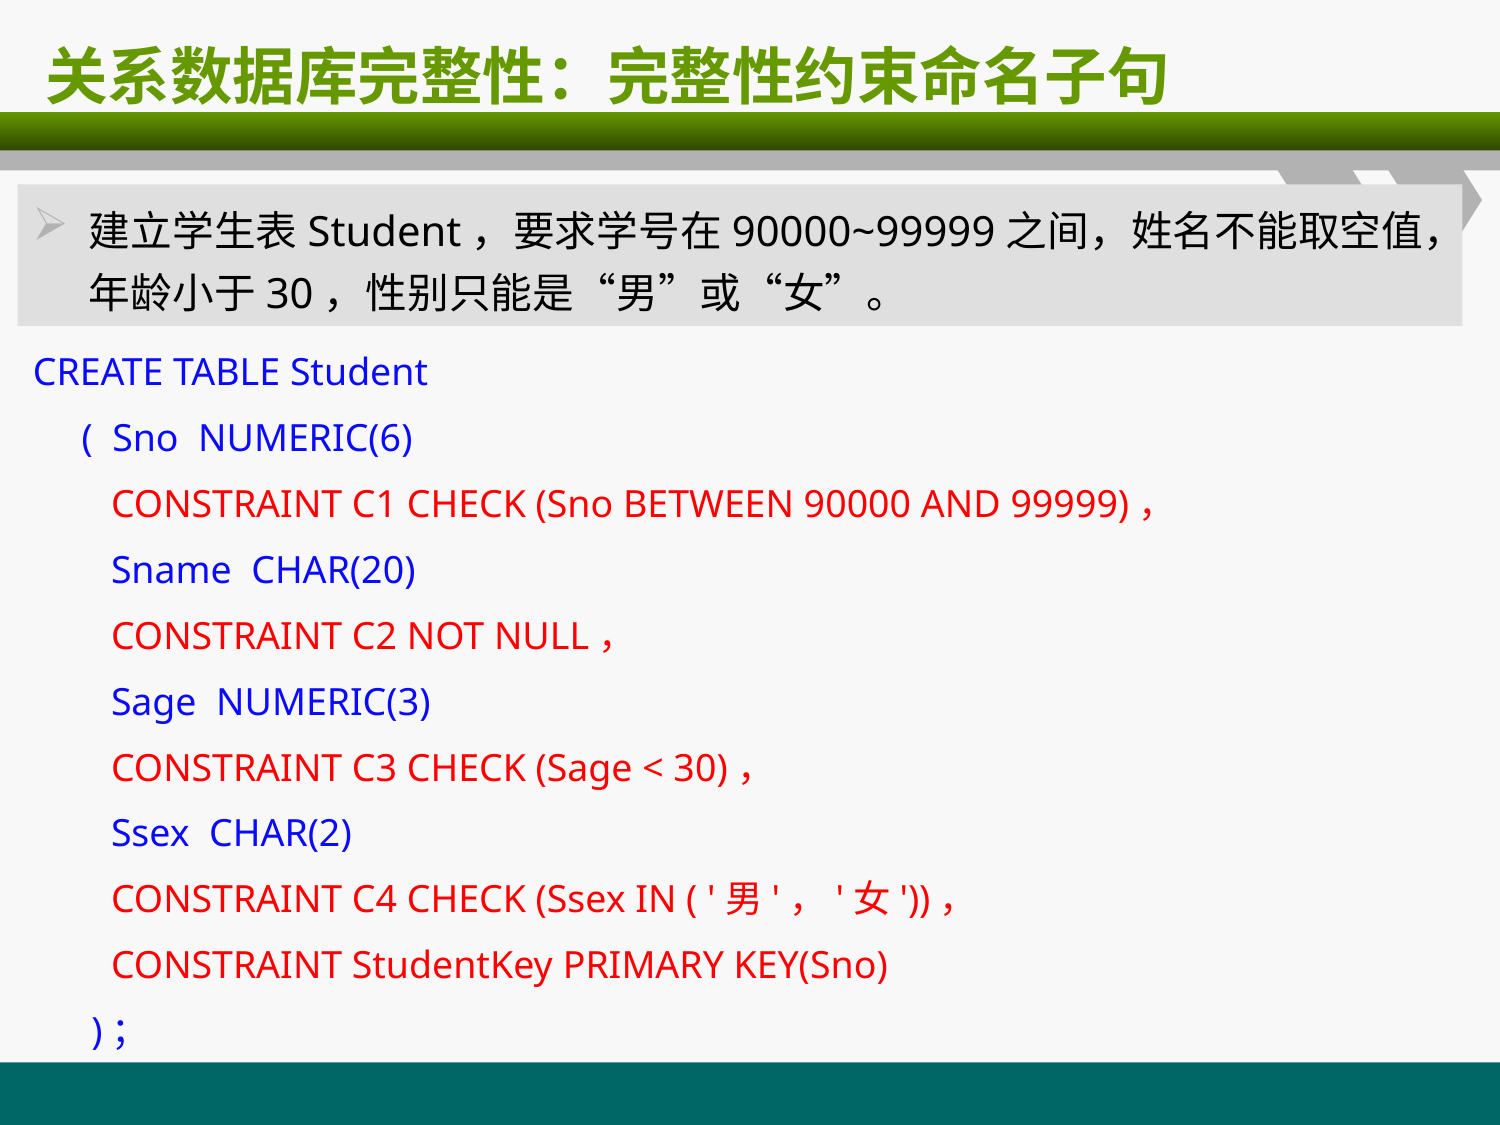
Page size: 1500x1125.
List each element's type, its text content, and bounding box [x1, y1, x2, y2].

list 建立学生表Student，要求学号在90000~99999之间，姓名不能取空值，年龄小于30，性别只能是“男”或“女”。 [17, 184, 1463, 327]
text_box CREATE TABLE Student ( Sno NUMERIC(6) CONSTRAINT C1 CHECK (Sno BETWEEN 90000 AND 99999)， Sname CHAR(20) CONSTRAINT C2 NOT NULL， Sage NUMERIC(3) CONSTRAINT C3 CHECK (Sage < 30)， Ssex CHAR(2) CONSTRAINT C4 CHECK (Ssex IN ( '男'，'女'))， CONSTRAINT StudentKey PRIMARY KEY(Sno) )； [17, 327, 1430, 1071]
title 关系数据库完整性：完整性约束命名子句 [30, 24, 1463, 125]
